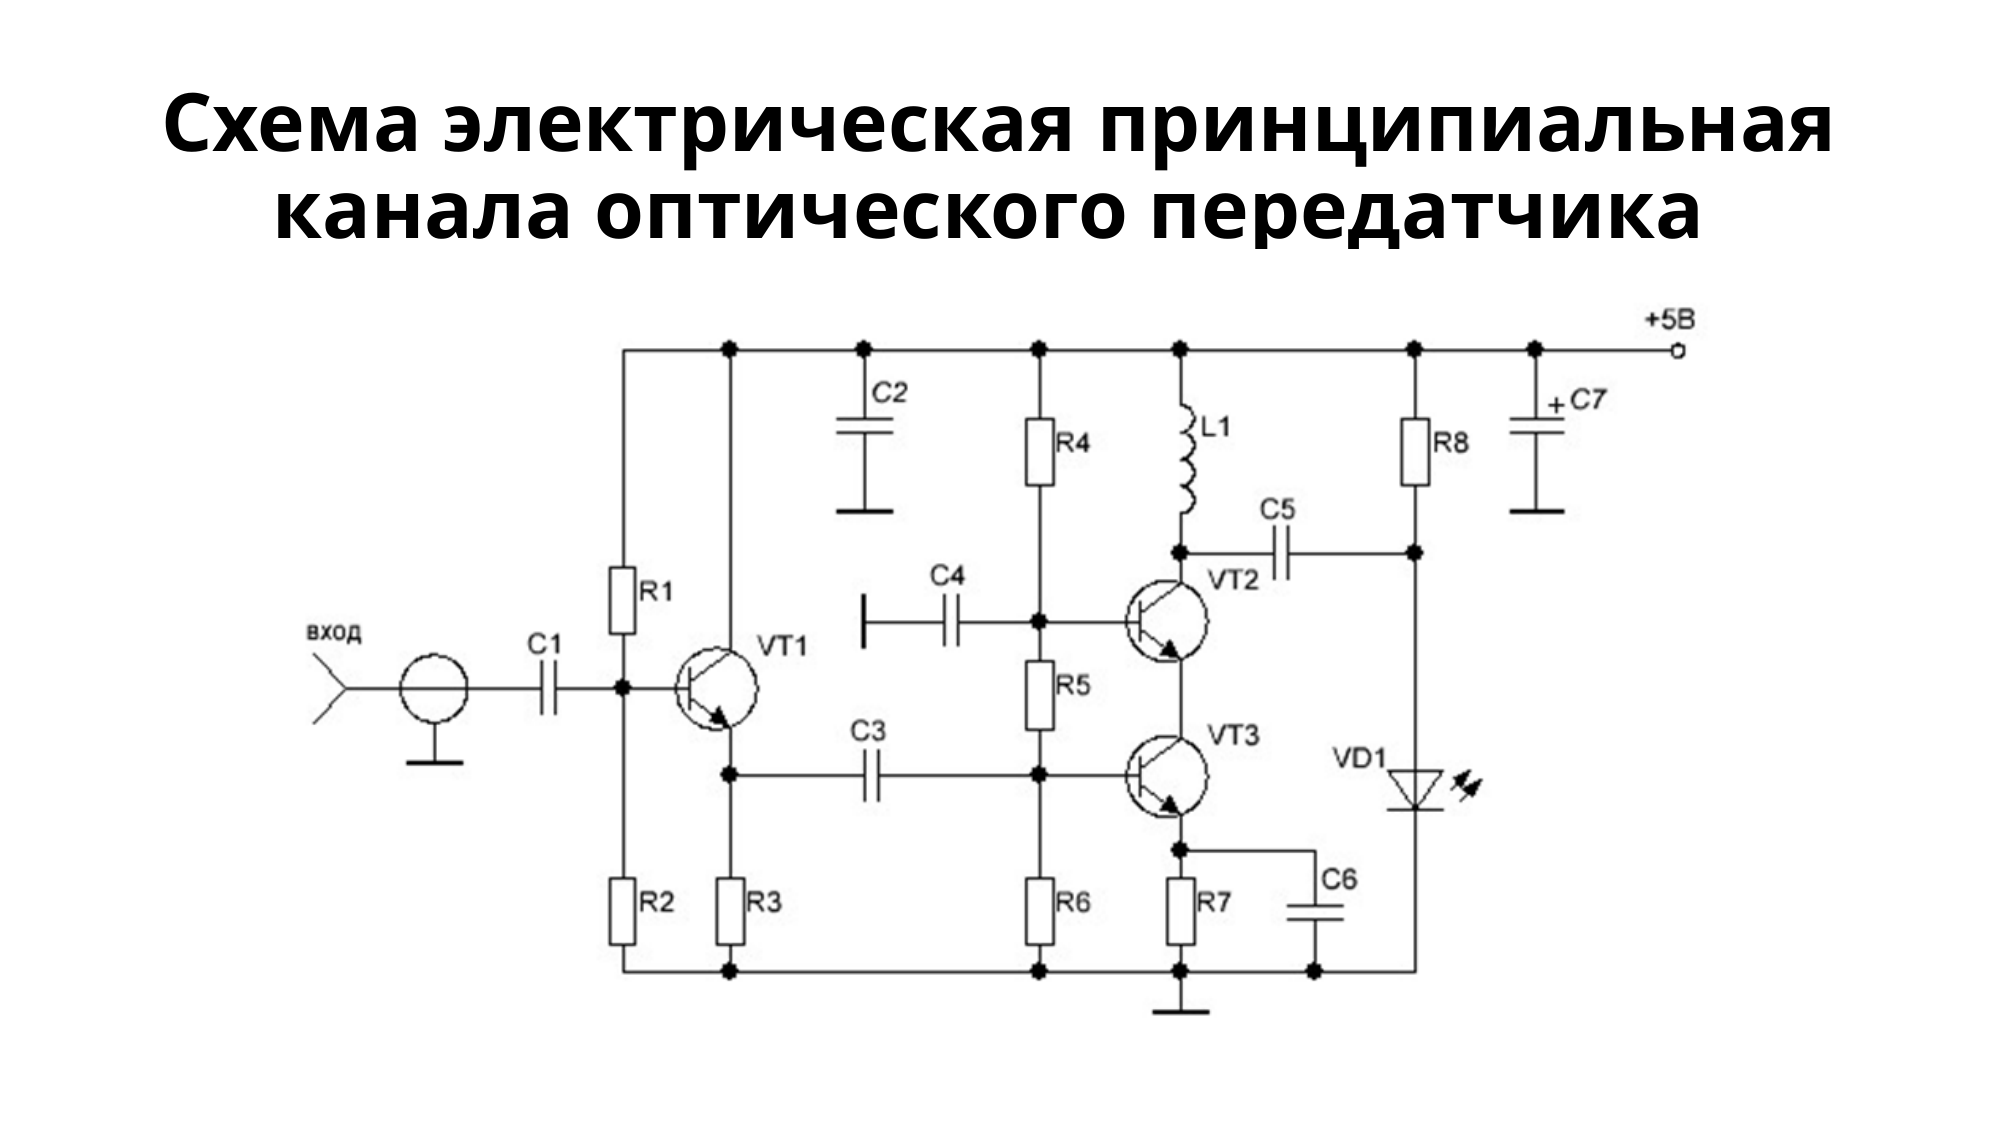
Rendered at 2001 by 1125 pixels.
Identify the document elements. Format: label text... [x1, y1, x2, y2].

title Схема электрическая принципиальная канала оптического передатчика [137, 59, 1863, 278]
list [252, 249, 1749, 1065]
